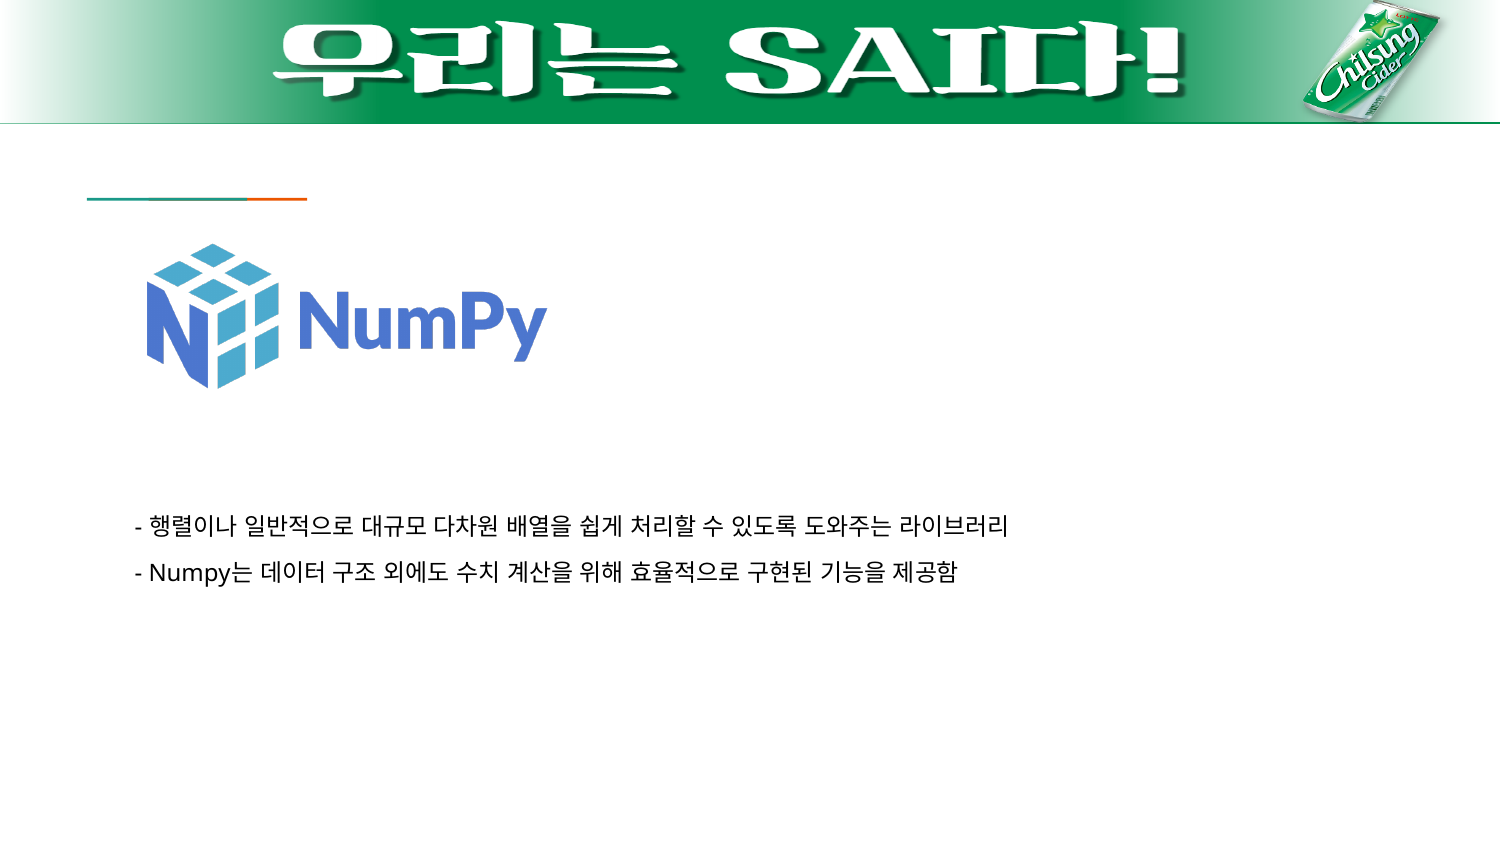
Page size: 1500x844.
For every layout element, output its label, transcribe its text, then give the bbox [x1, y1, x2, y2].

picture [0, 0, 1500, 124]
picture [119, 209, 576, 422]
list - 행렬이나 일반적으로 대규모 다차원 배열을 쉽게 처리할 수 있도록 도와주는 라이브러리 - Numpy는 데이터 구조 외에도 수치 계산을 위해 효율적으로 구현된 기능을 제공함 [119, 479, 1381, 603]
